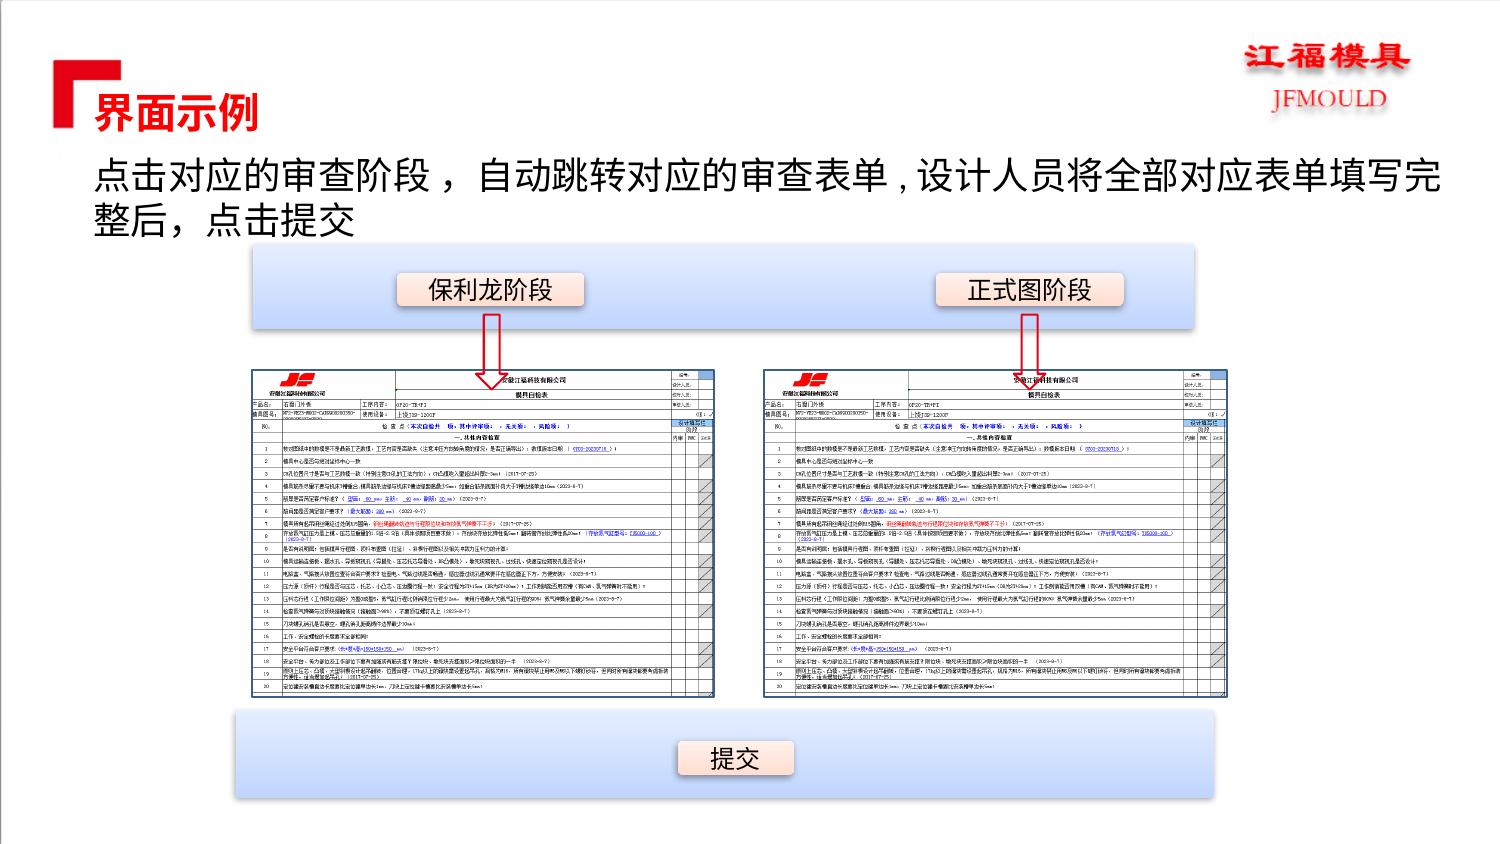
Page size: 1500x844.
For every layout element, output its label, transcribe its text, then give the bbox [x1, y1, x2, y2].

text_box 点击对应的审查阶段 ，自动跳转对应的审查表单,设计人员将全部对应表单填写完整后，点击提交 [78, 144, 1463, 242]
text_box [1019, 337, 1040, 369]
text_box 界面示例 [78, 79, 300, 144]
picture [0, 0, 1500, 844]
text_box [235, 710, 1214, 798]
text_box [481, 337, 502, 369]
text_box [252, 244, 1195, 329]
